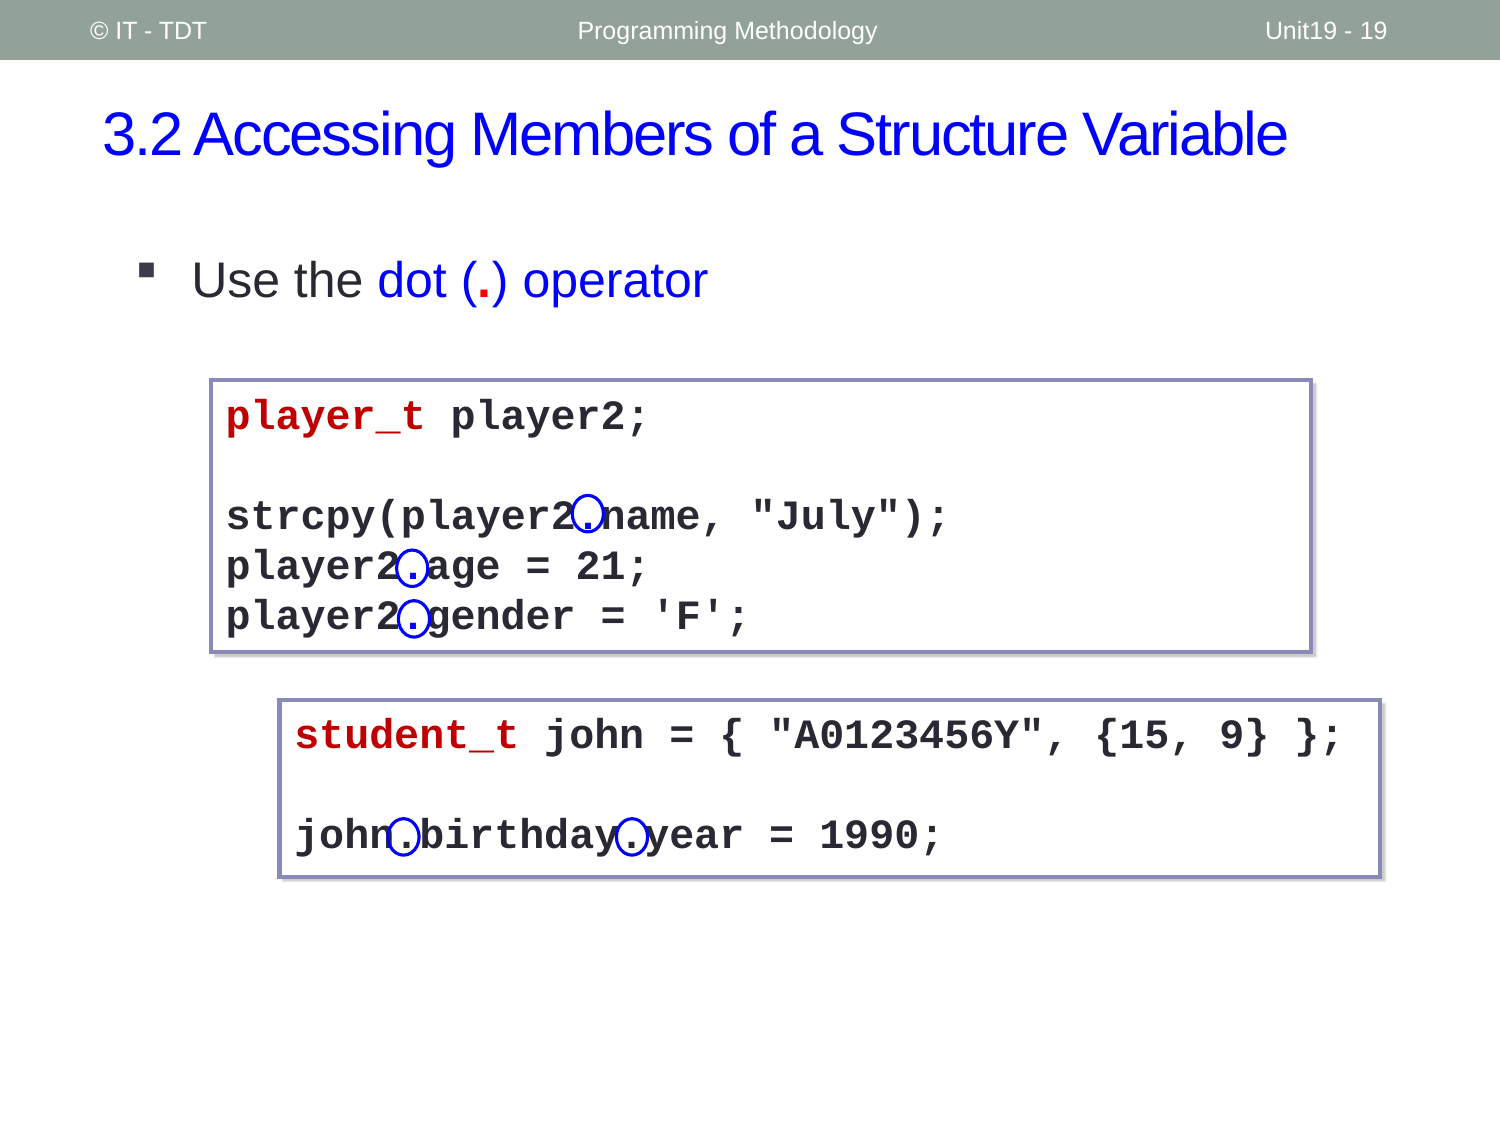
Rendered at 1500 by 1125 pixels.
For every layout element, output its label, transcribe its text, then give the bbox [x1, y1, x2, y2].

text_box student_t john = { "A0123456Y", {15, 9} }; john.birthday.year = 1990; [279, 699, 1381, 878]
text_box [396, 550, 428, 587]
text_box [398, 600, 430, 638]
text_box [572, 495, 604, 532]
footer Programming Methodology [562, 3, 1238, 57]
text_box [387, 818, 420, 856]
title 3.2 Accessing Members of a Structure Variable [87, 62, 1463, 200]
text_box Use the dot (.) operator [120, 239, 1406, 325]
text_box player_t player2; strcpy(player2.name, "July"); player2.age = 21; player2.gender = 'F'; [210, 380, 1312, 653]
slide_number © IT - TDT [75, 3, 550, 57]
slide_number Unit19 - 19 [1250, 3, 1425, 57]
text_box [616, 818, 648, 856]
